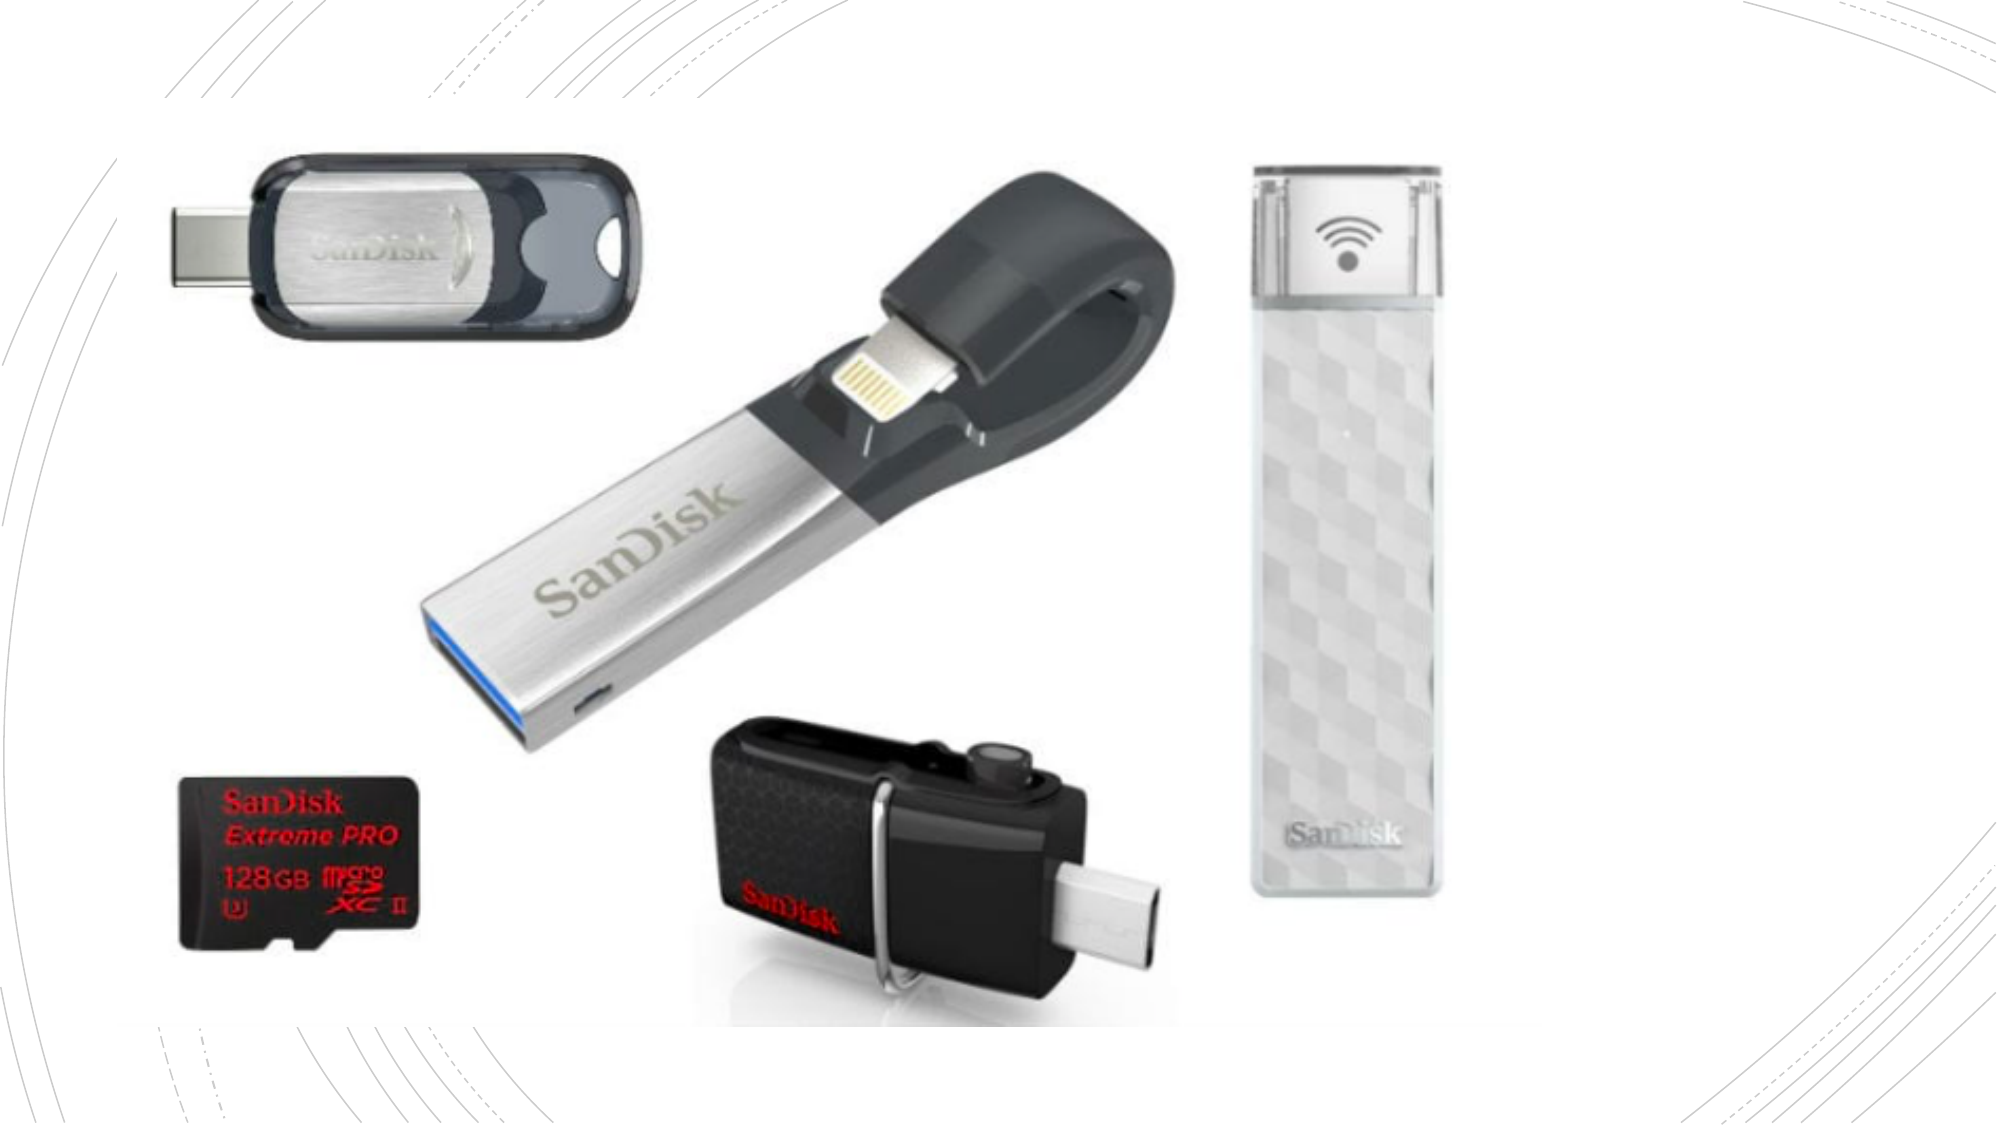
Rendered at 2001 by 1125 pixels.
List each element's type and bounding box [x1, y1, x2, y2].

list [116, 98, 1542, 1027]
